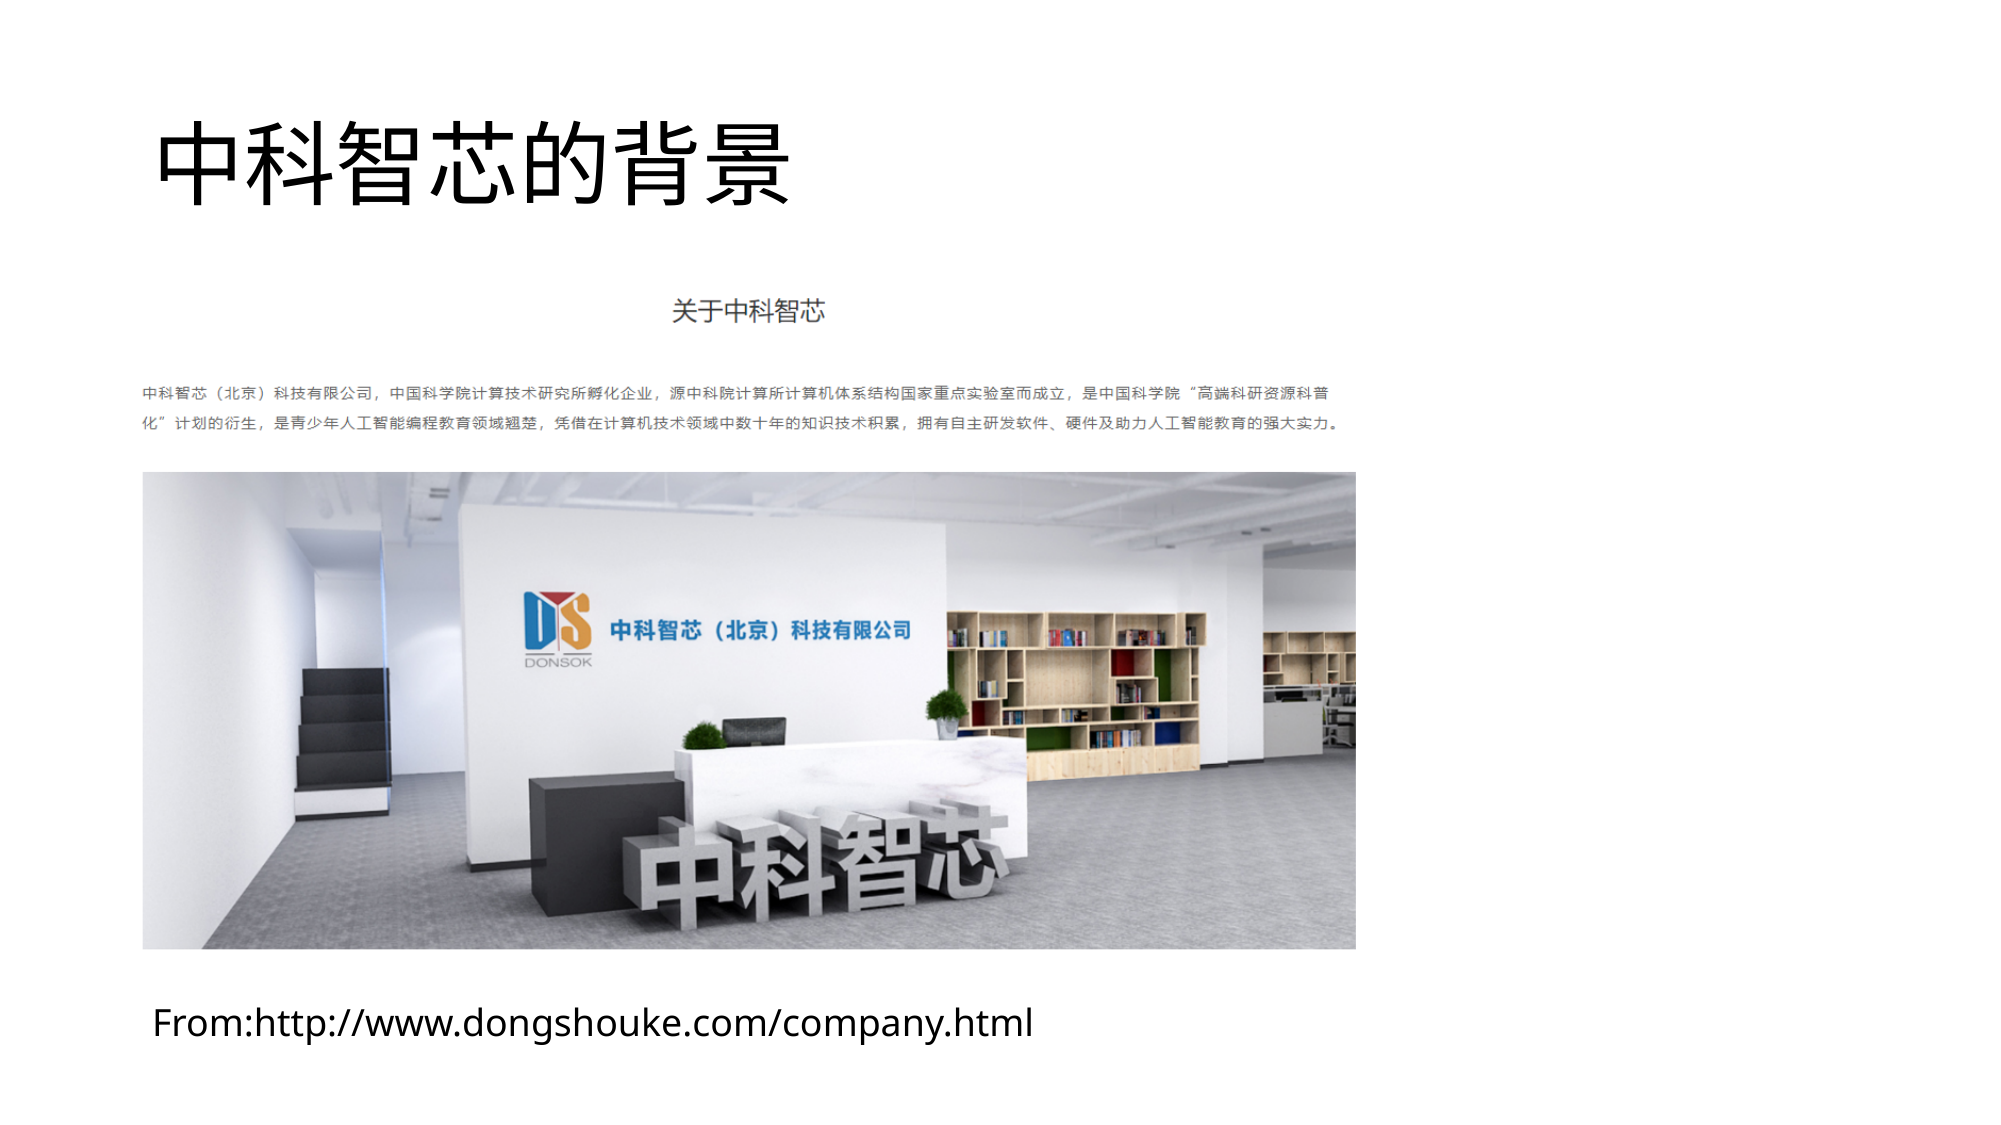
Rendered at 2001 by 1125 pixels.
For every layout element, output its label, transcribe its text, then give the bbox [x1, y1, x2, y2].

text_box From:http://www.dongshouke.com/company.html [137, 992, 1359, 1051]
title 中科智芯的背景 [137, 59, 1863, 278]
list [114, 277, 1407, 992]
